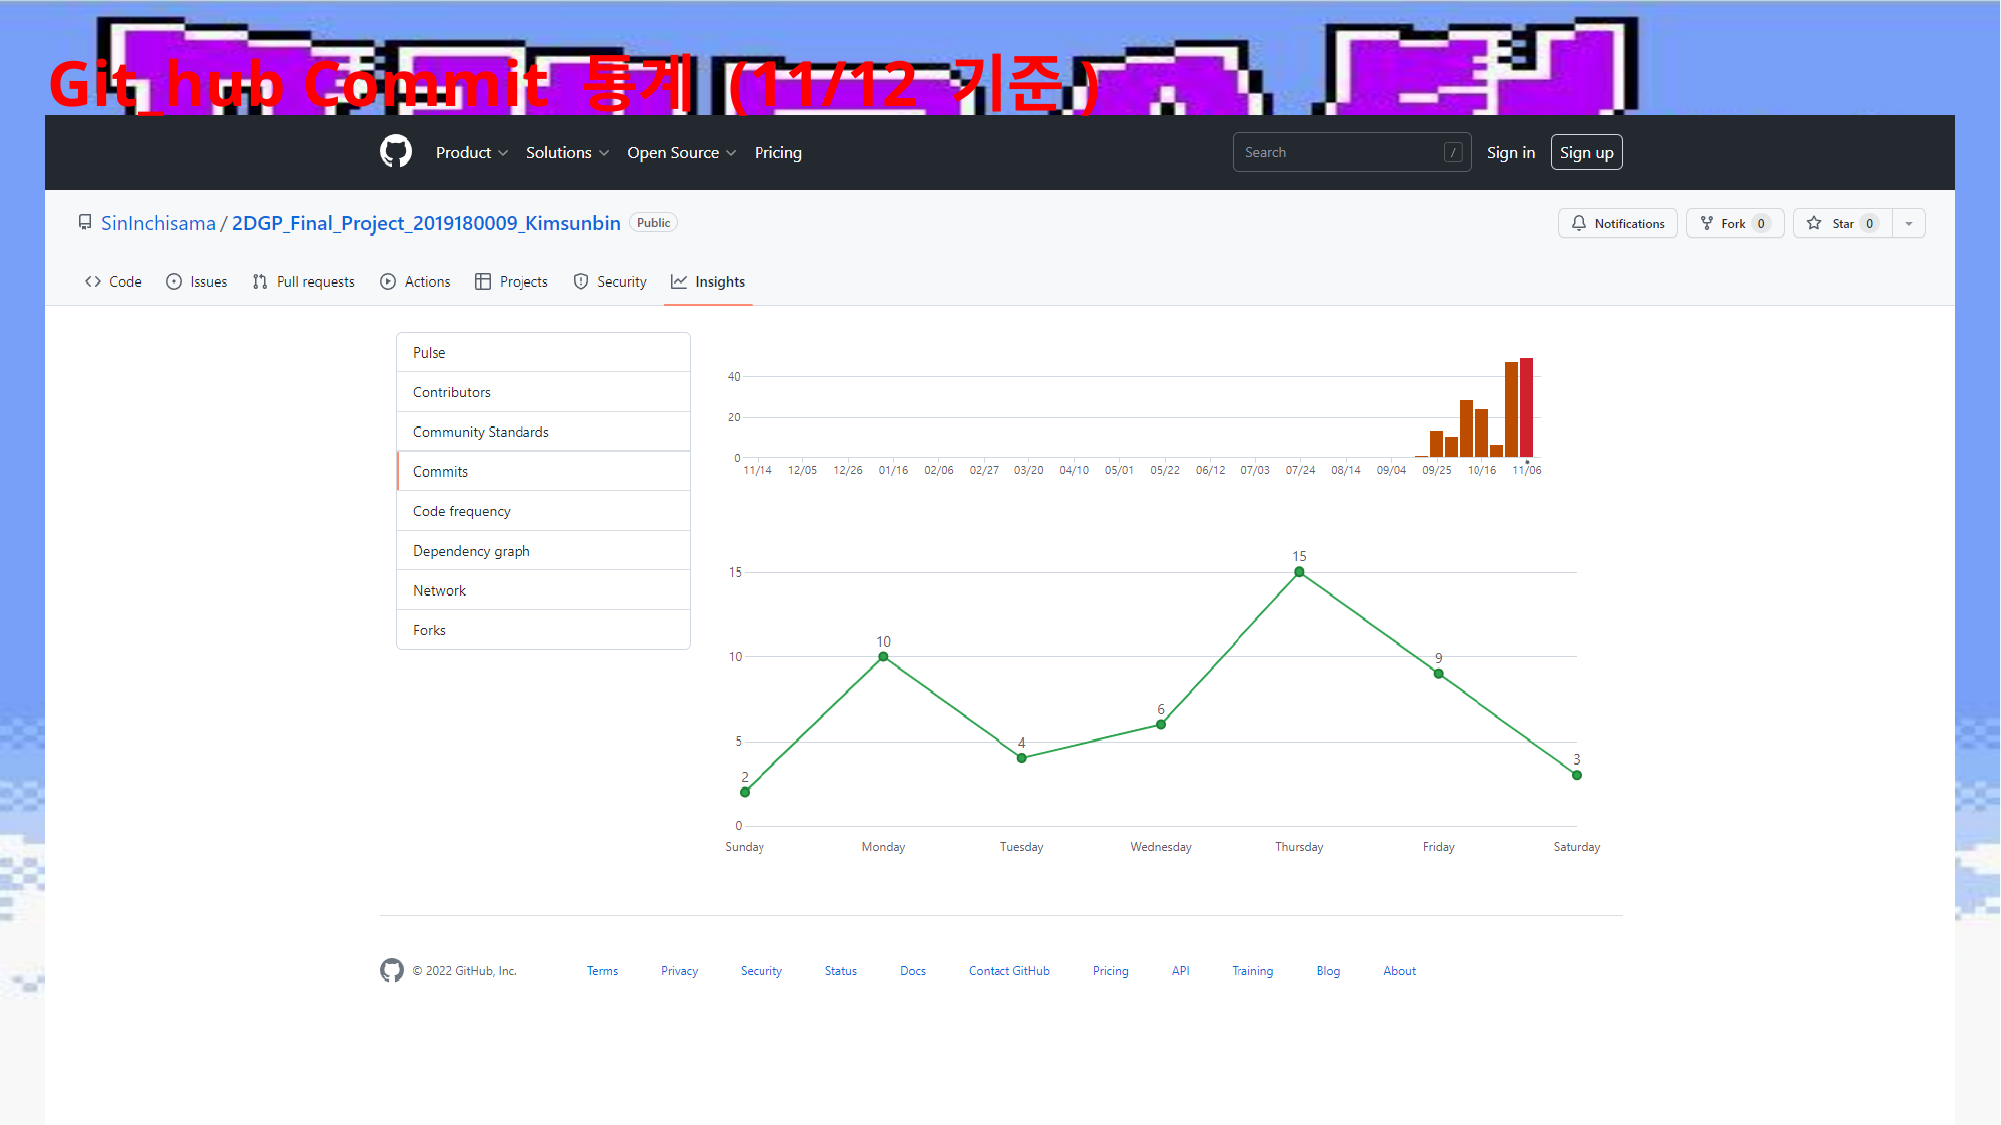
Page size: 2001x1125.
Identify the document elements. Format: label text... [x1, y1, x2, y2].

text_box Git_hub Commit 통계 (11/12 기준) [32, 36, 1116, 127]
picture [0, 0, 2001, 1125]
